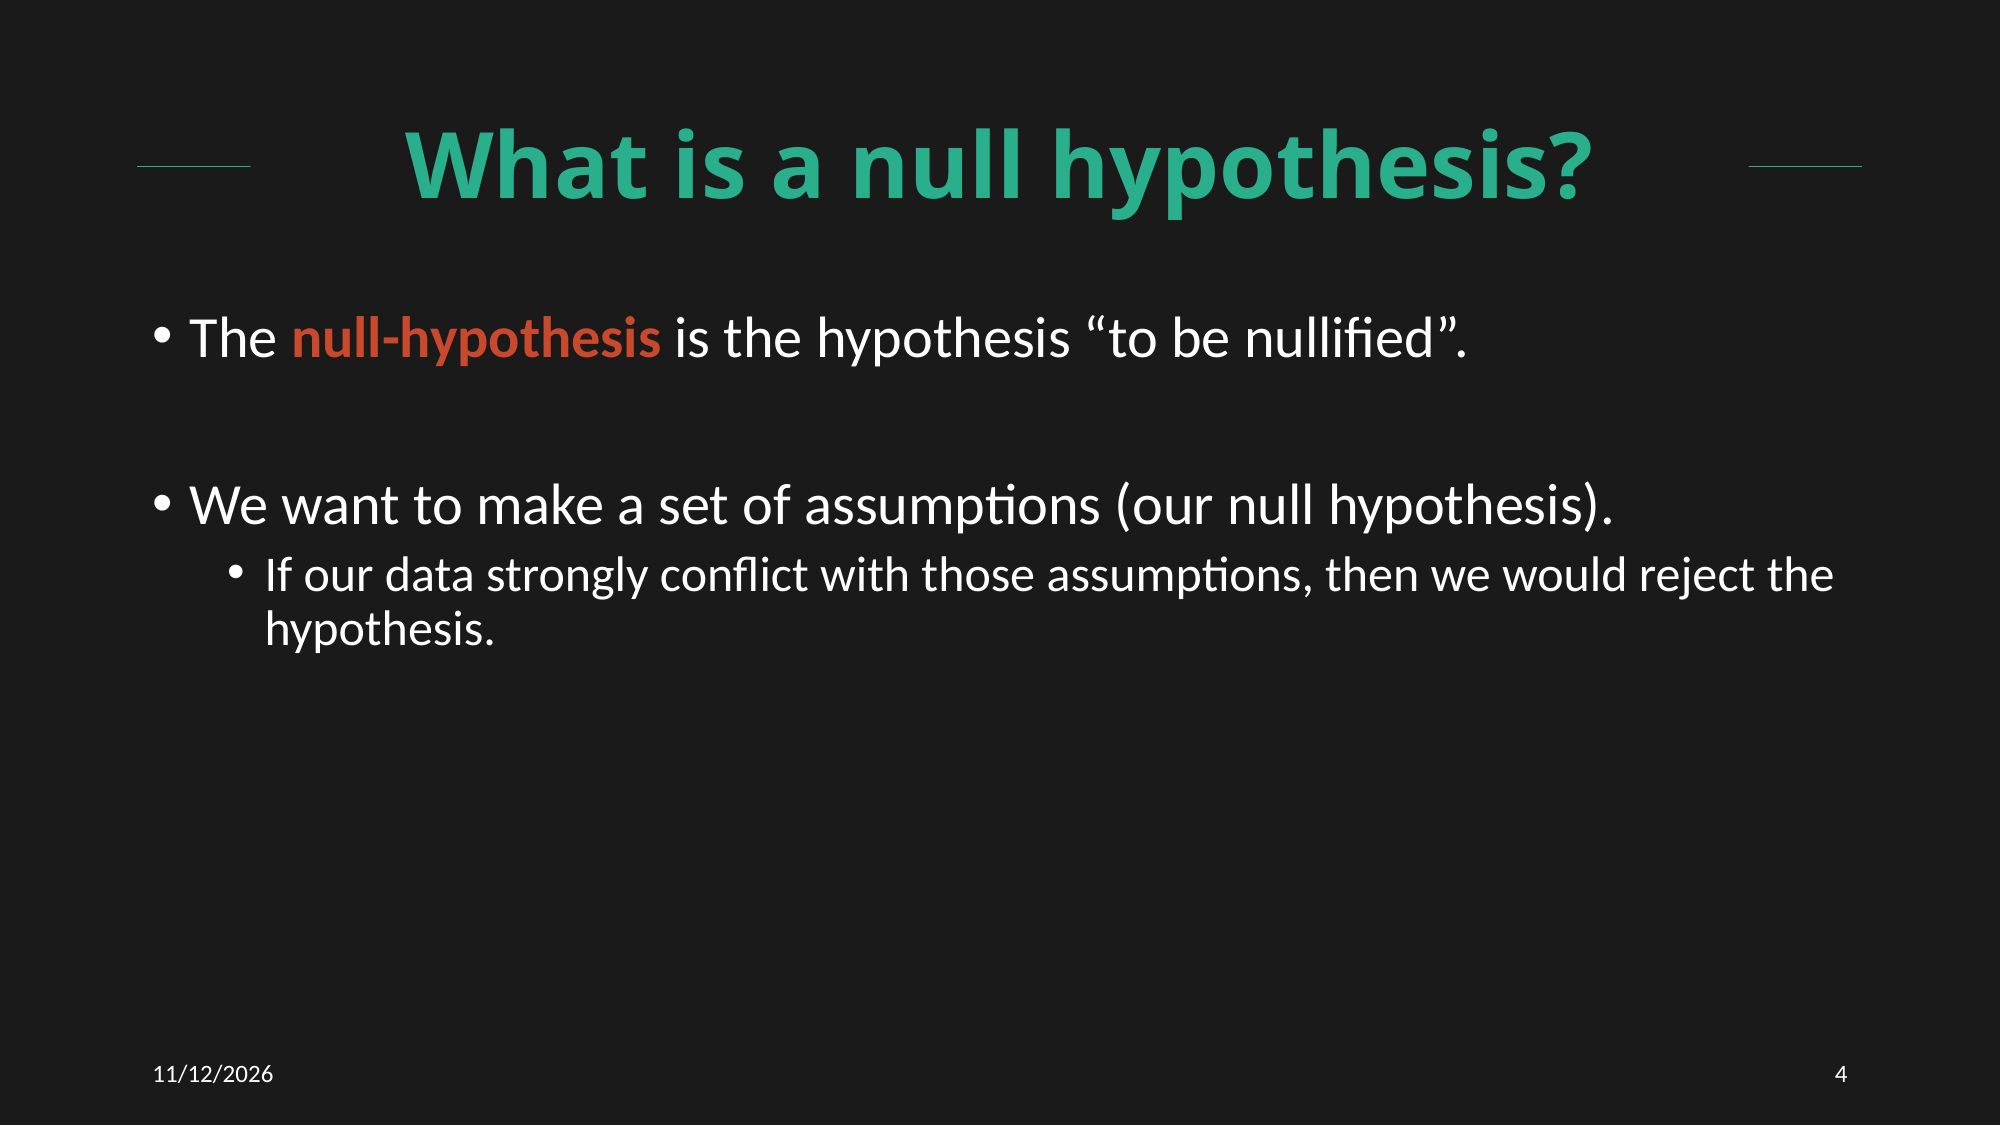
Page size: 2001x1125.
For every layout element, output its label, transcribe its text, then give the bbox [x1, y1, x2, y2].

slide_number 4 [1412, 1042, 1863, 1103]
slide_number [137, 1042, 588, 1103]
title What is a null hypothesis? [250, 59, 1749, 278]
text_box The null-hypothesis is the hypothesis “to be nullified”. We want to make a set of assumptions (our null hypothesis). If our data strongly conflict with those assumptions, then we would reject the hypothesis. [137, 299, 1863, 850]
